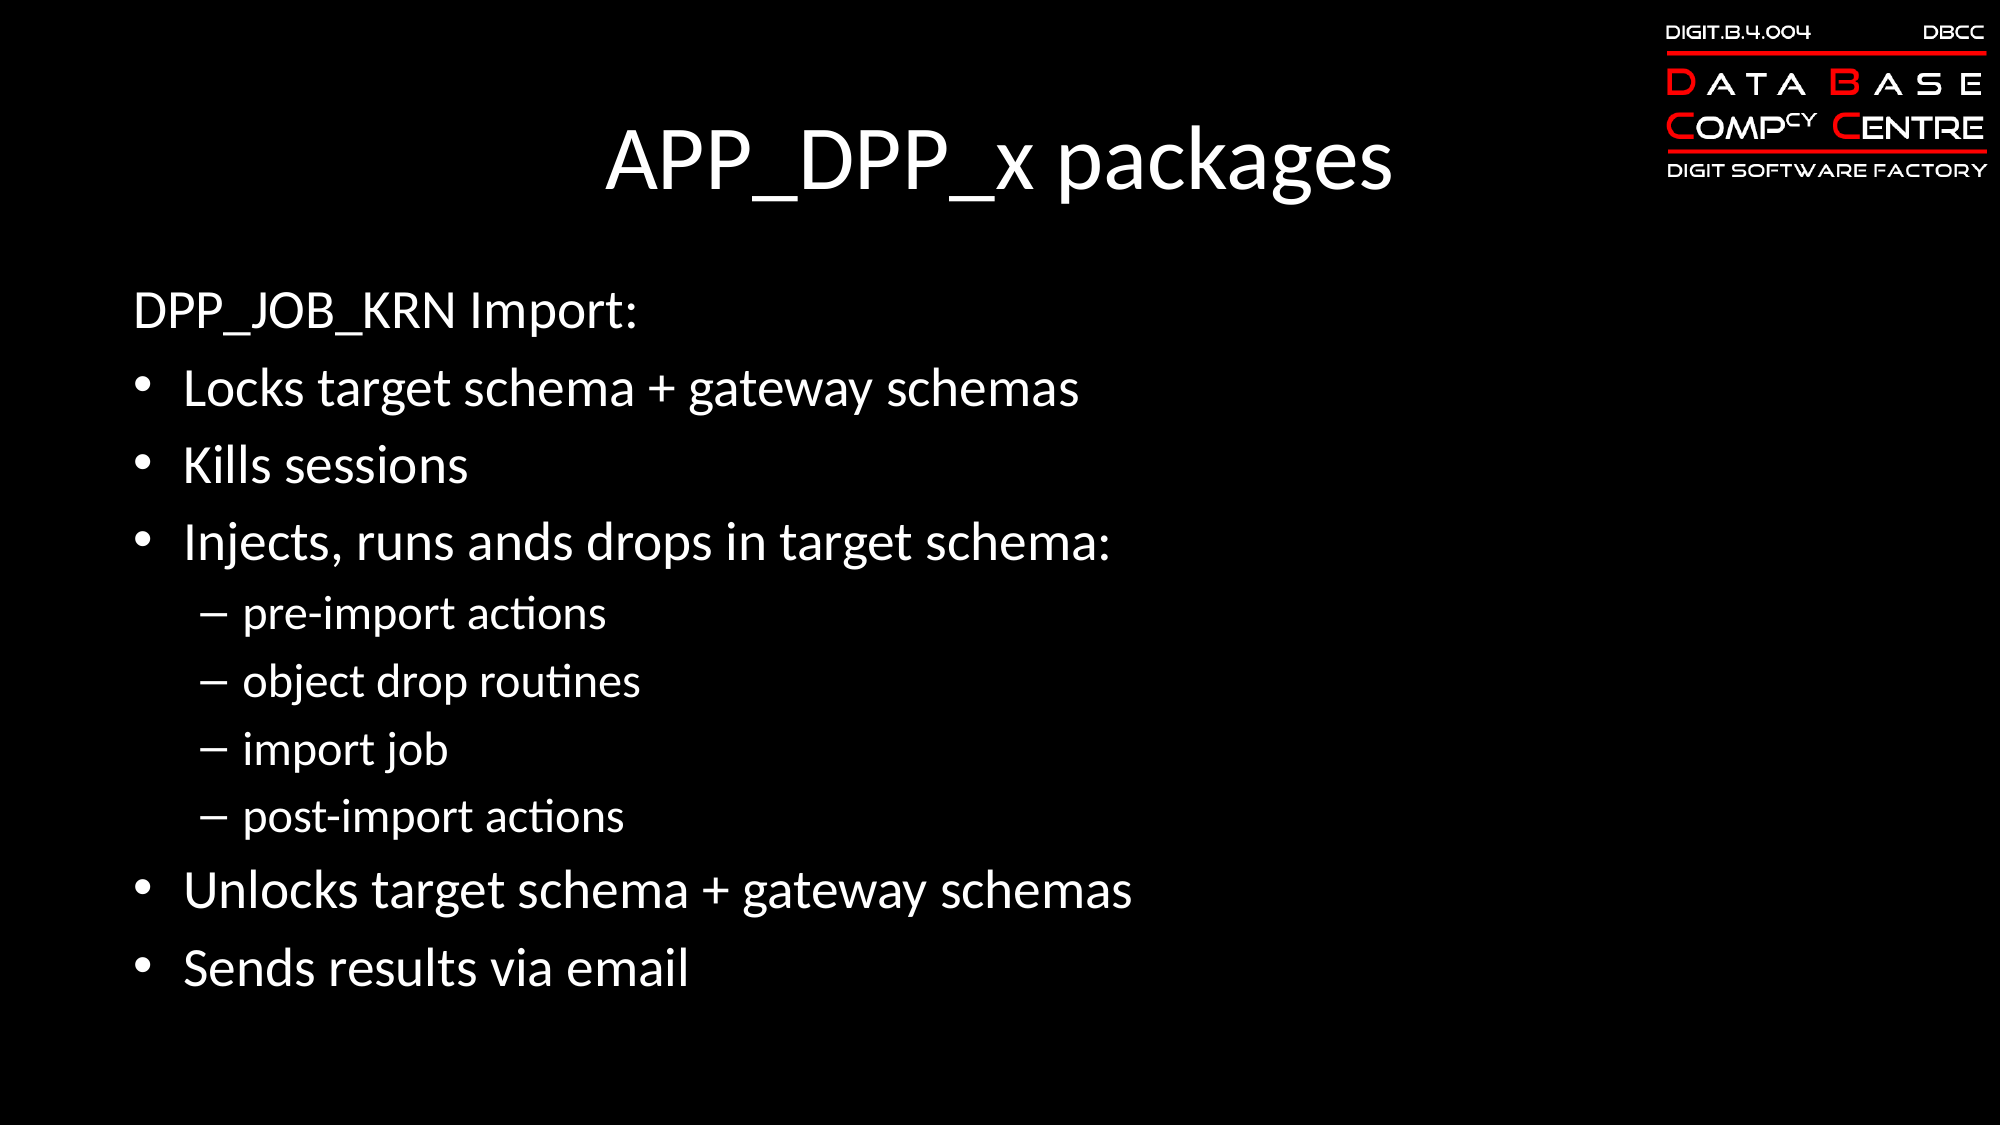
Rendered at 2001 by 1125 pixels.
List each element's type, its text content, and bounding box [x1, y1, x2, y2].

picture [1657, 7, 2000, 188]
title APP_DPP_x packages [100, 59, 1901, 247]
list DPP_JOB_KRN Import: Locks target schema + gateway schemas Kills sessions Injects, runs ands drops in target schema: pre-import actions object drop routines import job post-import actions Unlocks target schema + gateway schemas Sends results via email [118, 265, 1919, 1009]
